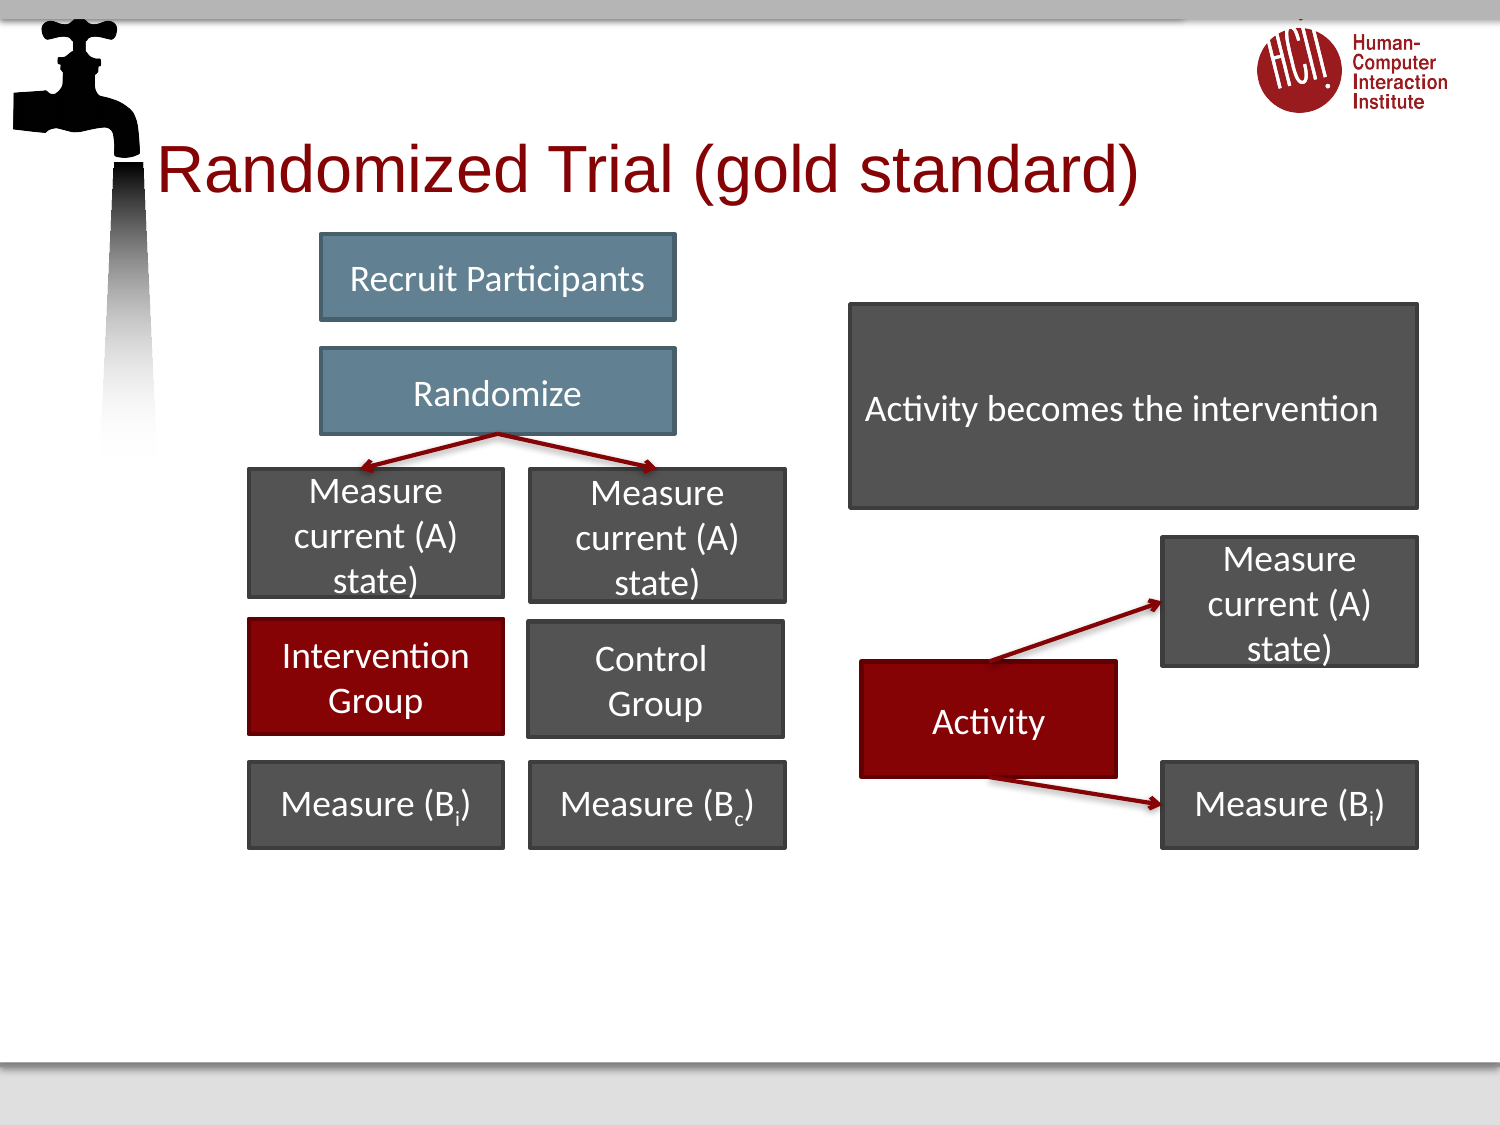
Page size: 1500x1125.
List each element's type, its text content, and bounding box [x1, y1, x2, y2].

text_box Control Group [526, 619, 785, 739]
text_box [988, 601, 1163, 662]
text_box Recruit Participants [319, 232, 677, 322]
text_box Measure (Bi) [247, 760, 505, 850]
picture [1257, 20, 1447, 50]
text_box Measure (Bi) [1160, 760, 1419, 850]
title Randomized Trial (gold standard) [156, 50, 1500, 214]
text_box Activity [859, 659, 1118, 779]
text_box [359, 433, 496, 470]
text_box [497, 433, 658, 470]
text_box Activity becomes the intervention [848, 302, 1419, 510]
text_box Measure current (A) state) [528, 467, 787, 604]
picture [13, 20, 140, 158]
text_box Intervention Group [247, 617, 505, 736]
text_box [988, 776, 1163, 806]
text_box Measure current (A) state) [247, 467, 505, 599]
text_box Randomize [319, 346, 677, 436]
text_box Measure current (A) state) [1160, 535, 1419, 668]
text_box Measure (Bc) [528, 760, 787, 850]
